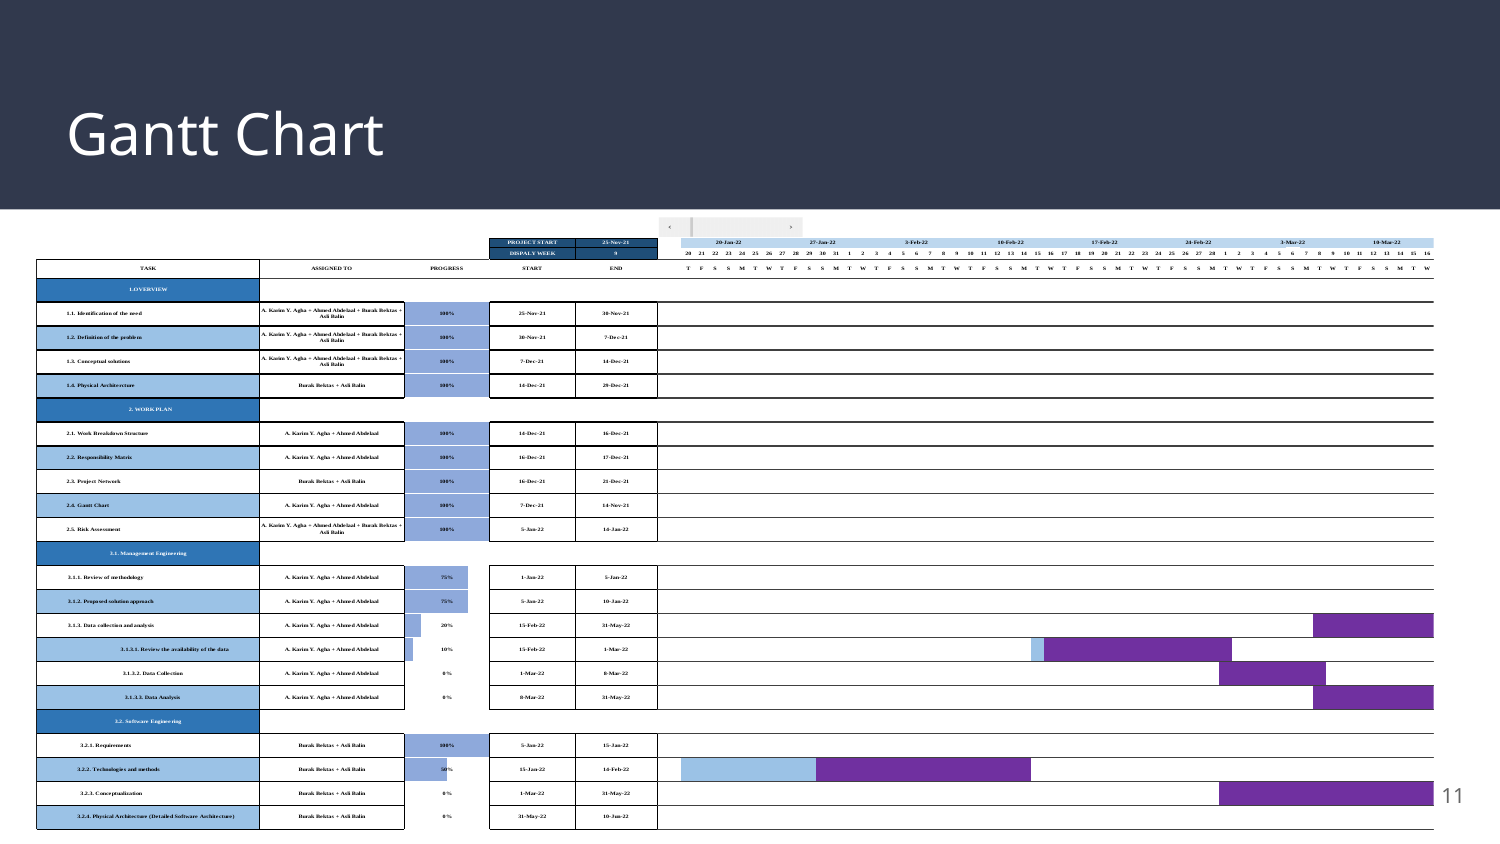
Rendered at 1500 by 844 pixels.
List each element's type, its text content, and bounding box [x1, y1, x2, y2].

picture [35, 215, 1435, 830]
title Gantt Chart [51, 82, 1449, 185]
slide_number 11 [1439, 764, 1480, 830]
